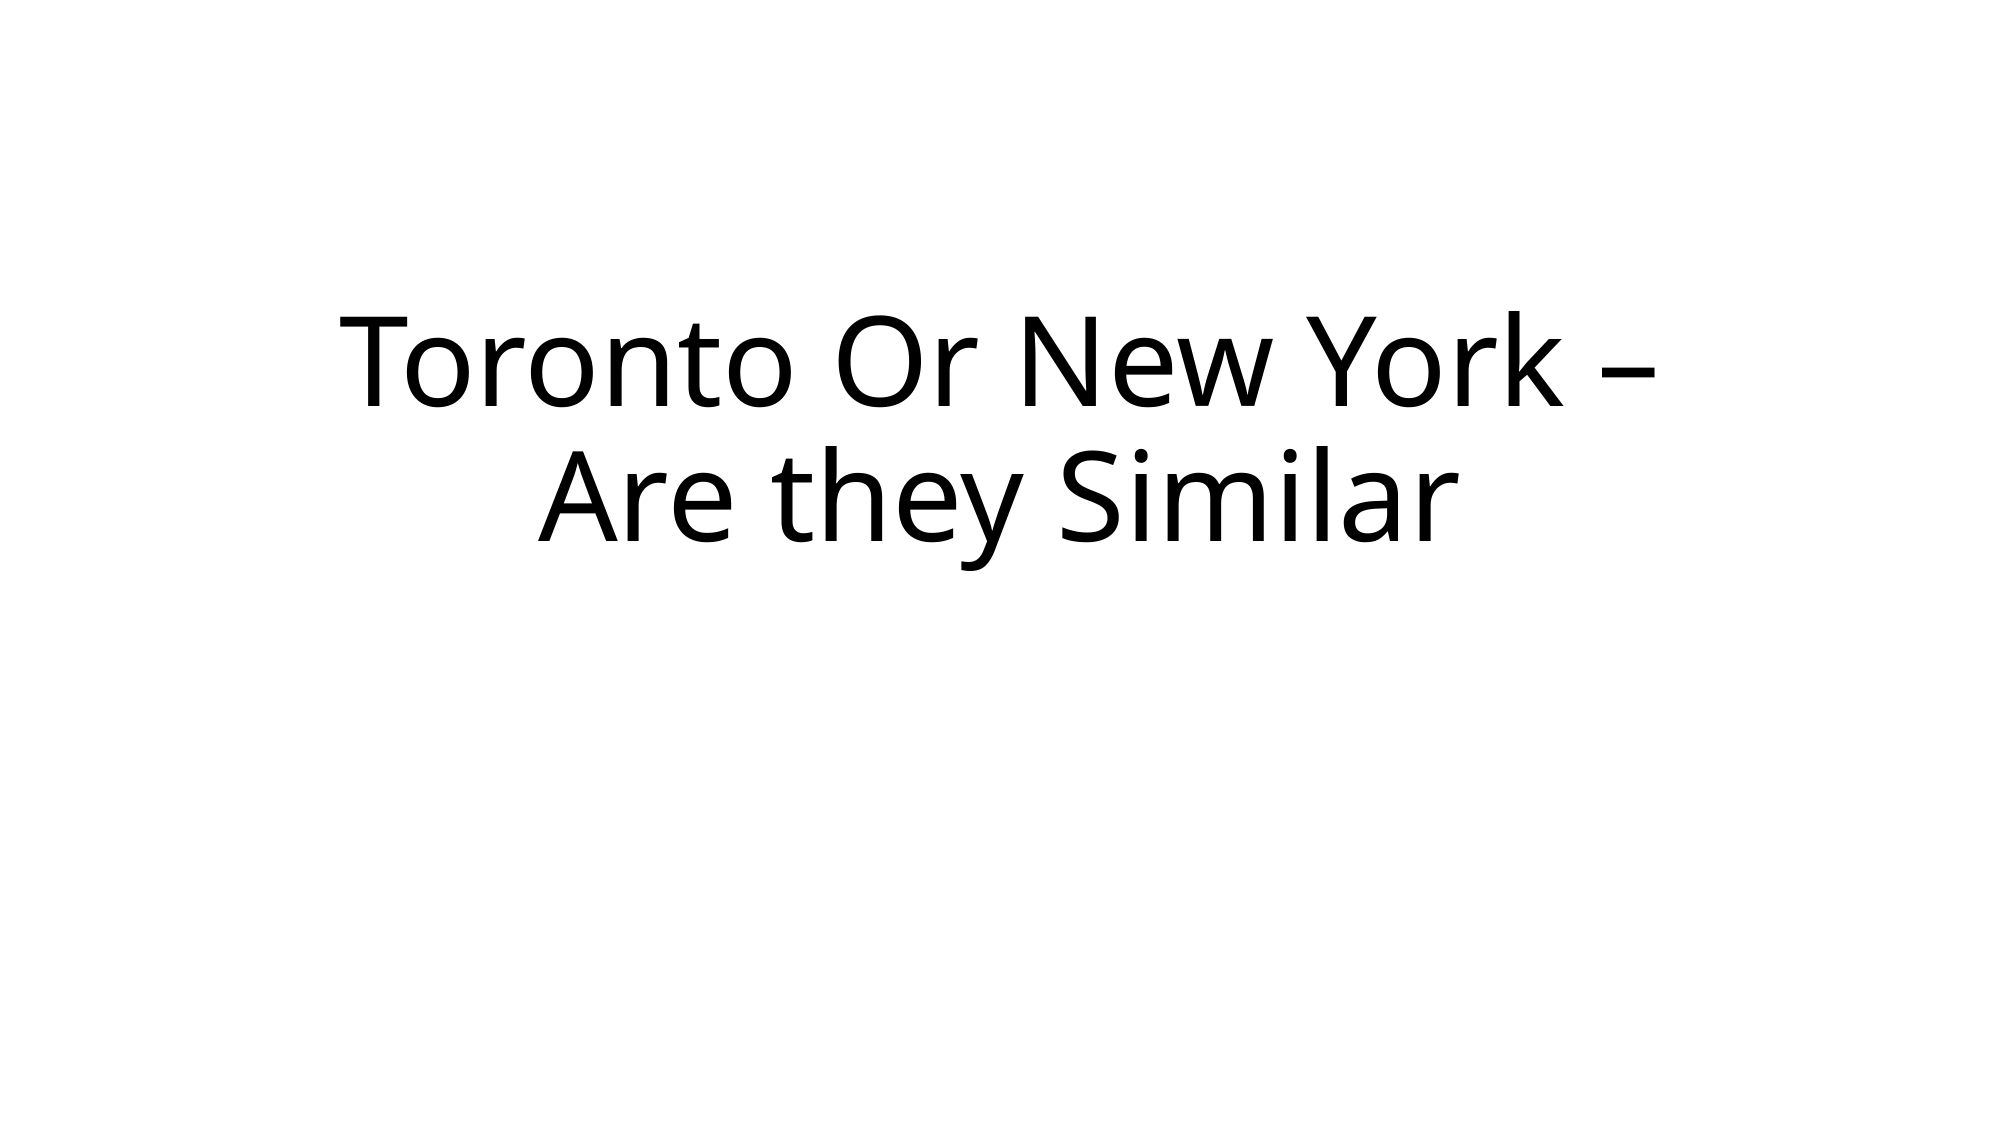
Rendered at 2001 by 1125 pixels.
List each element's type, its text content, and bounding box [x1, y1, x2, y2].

title Toronto Or New York – Are they Similar [249, 184, 1750, 576]
